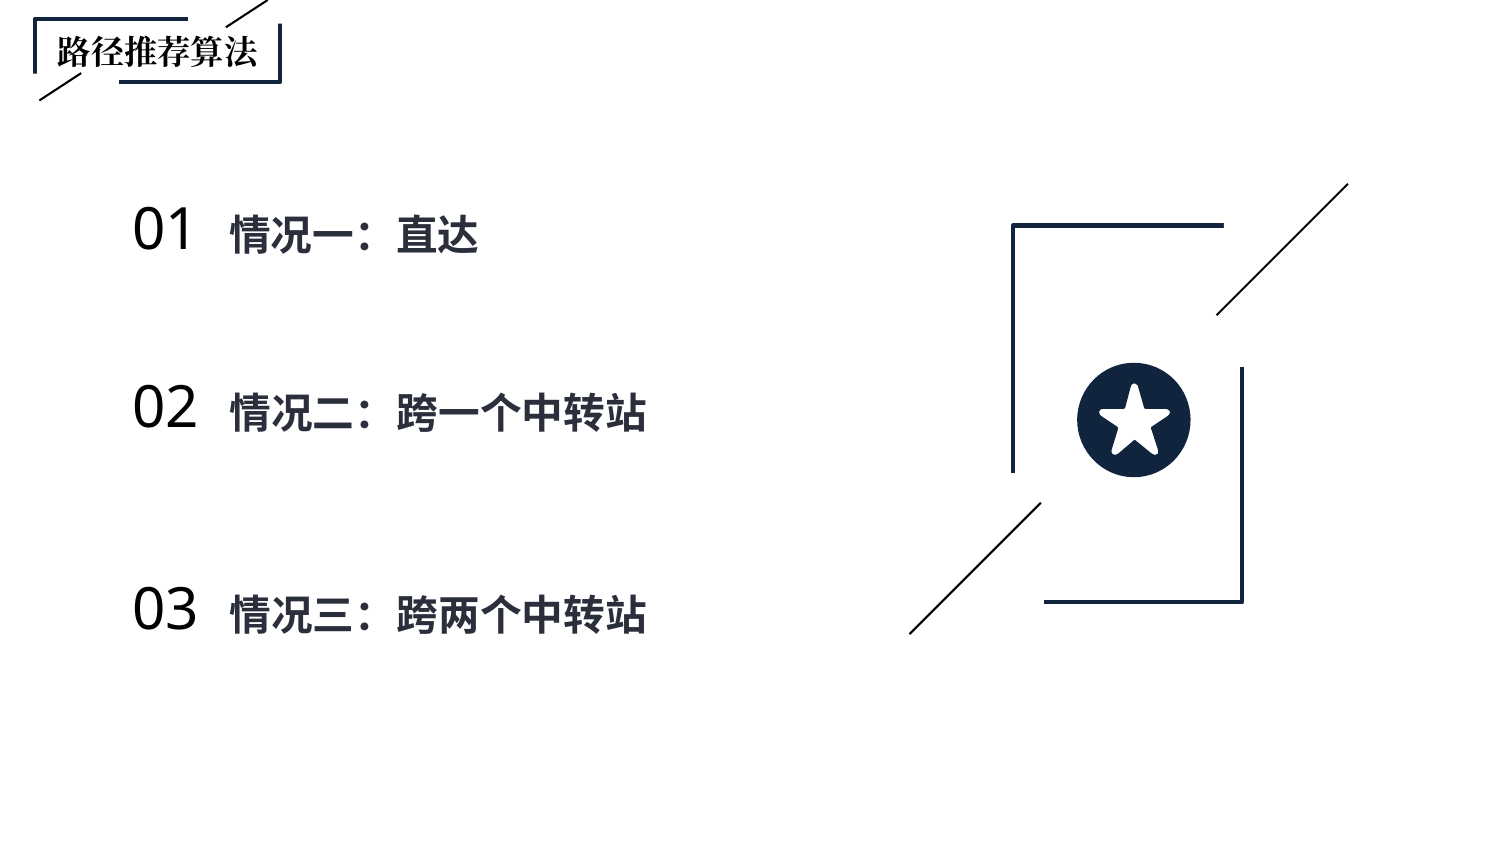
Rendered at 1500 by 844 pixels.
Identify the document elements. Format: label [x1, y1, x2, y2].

text_box [909, 183, 1349, 657]
text_box [117, 183, 597, 271]
text_box [117, 563, 649, 650]
text_box [0, 0, 324, 101]
text_box [117, 361, 649, 449]
